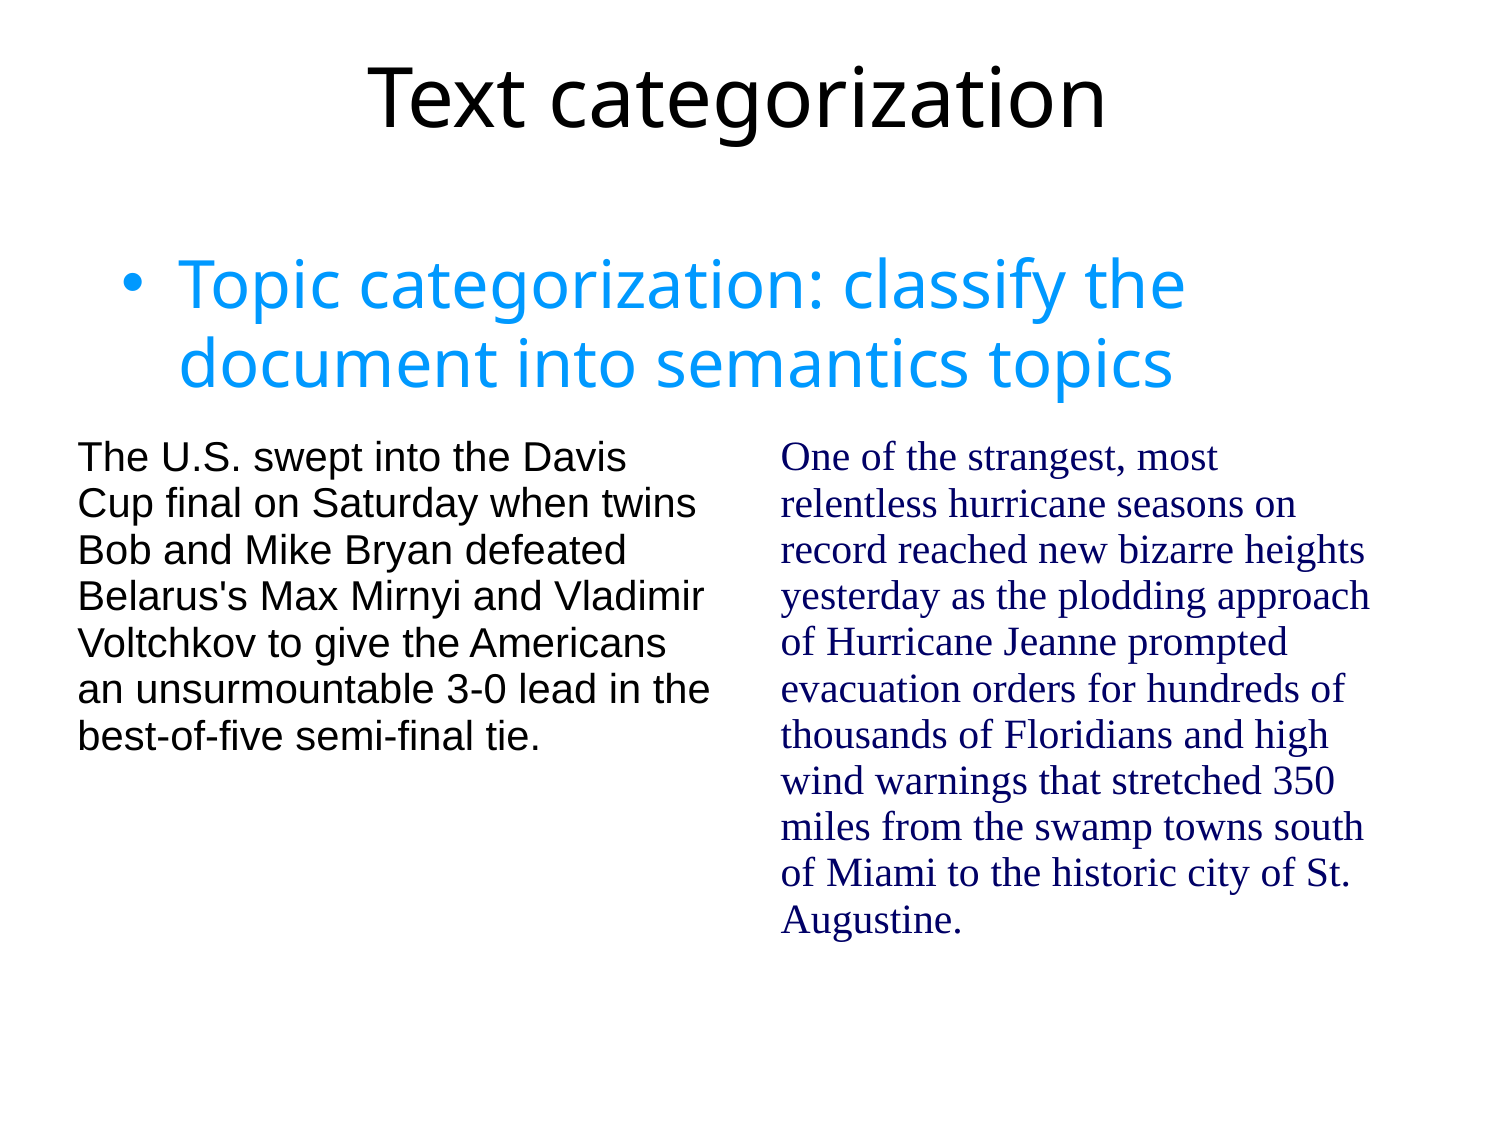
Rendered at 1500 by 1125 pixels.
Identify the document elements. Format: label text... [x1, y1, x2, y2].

list Topic categorization: classify the document into semantics topics [106, 233, 1382, 426]
title Text categorization [100, 0, 1376, 188]
table_header The U.S. swept into the Davis Cup final on Saturday when twins Bob and Mike Bryan defeated Belarus's Max Mirnyi and Vladimir Voltchkov to give the Americans an unsurmountable 3-0 lead in the best-of-five semi-final tie. [62, 426, 728, 1015]
table_header One of the strangest, most relentless hurricane seasons on record reached new bizarre heights yesterday as the plodding approach of Hurricane Jeanne prompted evacuation orders for hundreds of thousands of Floridians and high wind warnings that stretched 350 miles from the swamp towns south of Miami to the historic city of St. Augustine. [728, 426, 1394, 1015]
